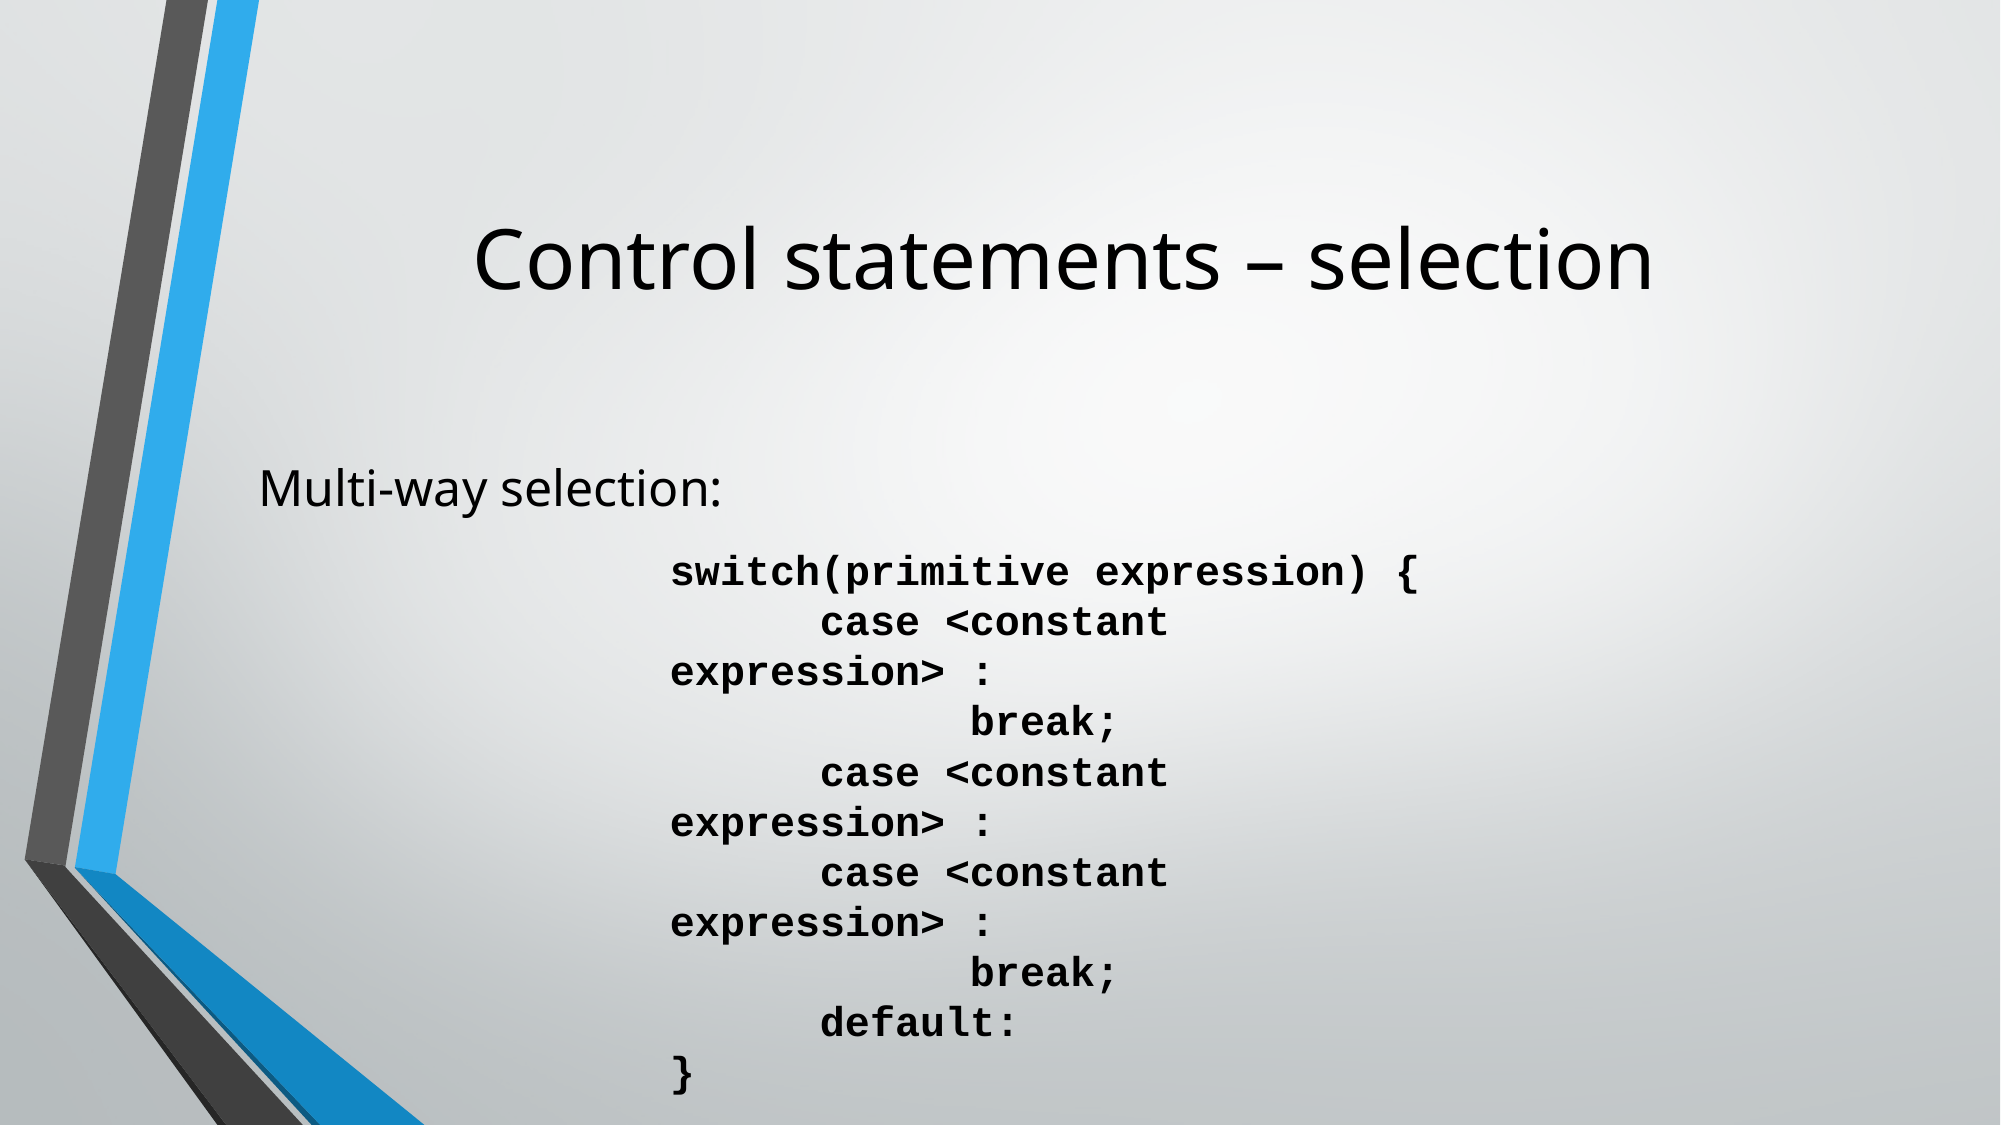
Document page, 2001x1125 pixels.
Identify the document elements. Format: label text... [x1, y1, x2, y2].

title Control statements – selection [243, 112, 1887, 400]
text_box switch(primitive expression) { case <constant expression> : break; case <constant expression> : case <constant expression> : break; default: } [654, 535, 1476, 1104]
list Multi-way selection: [243, 437, 915, 536]
